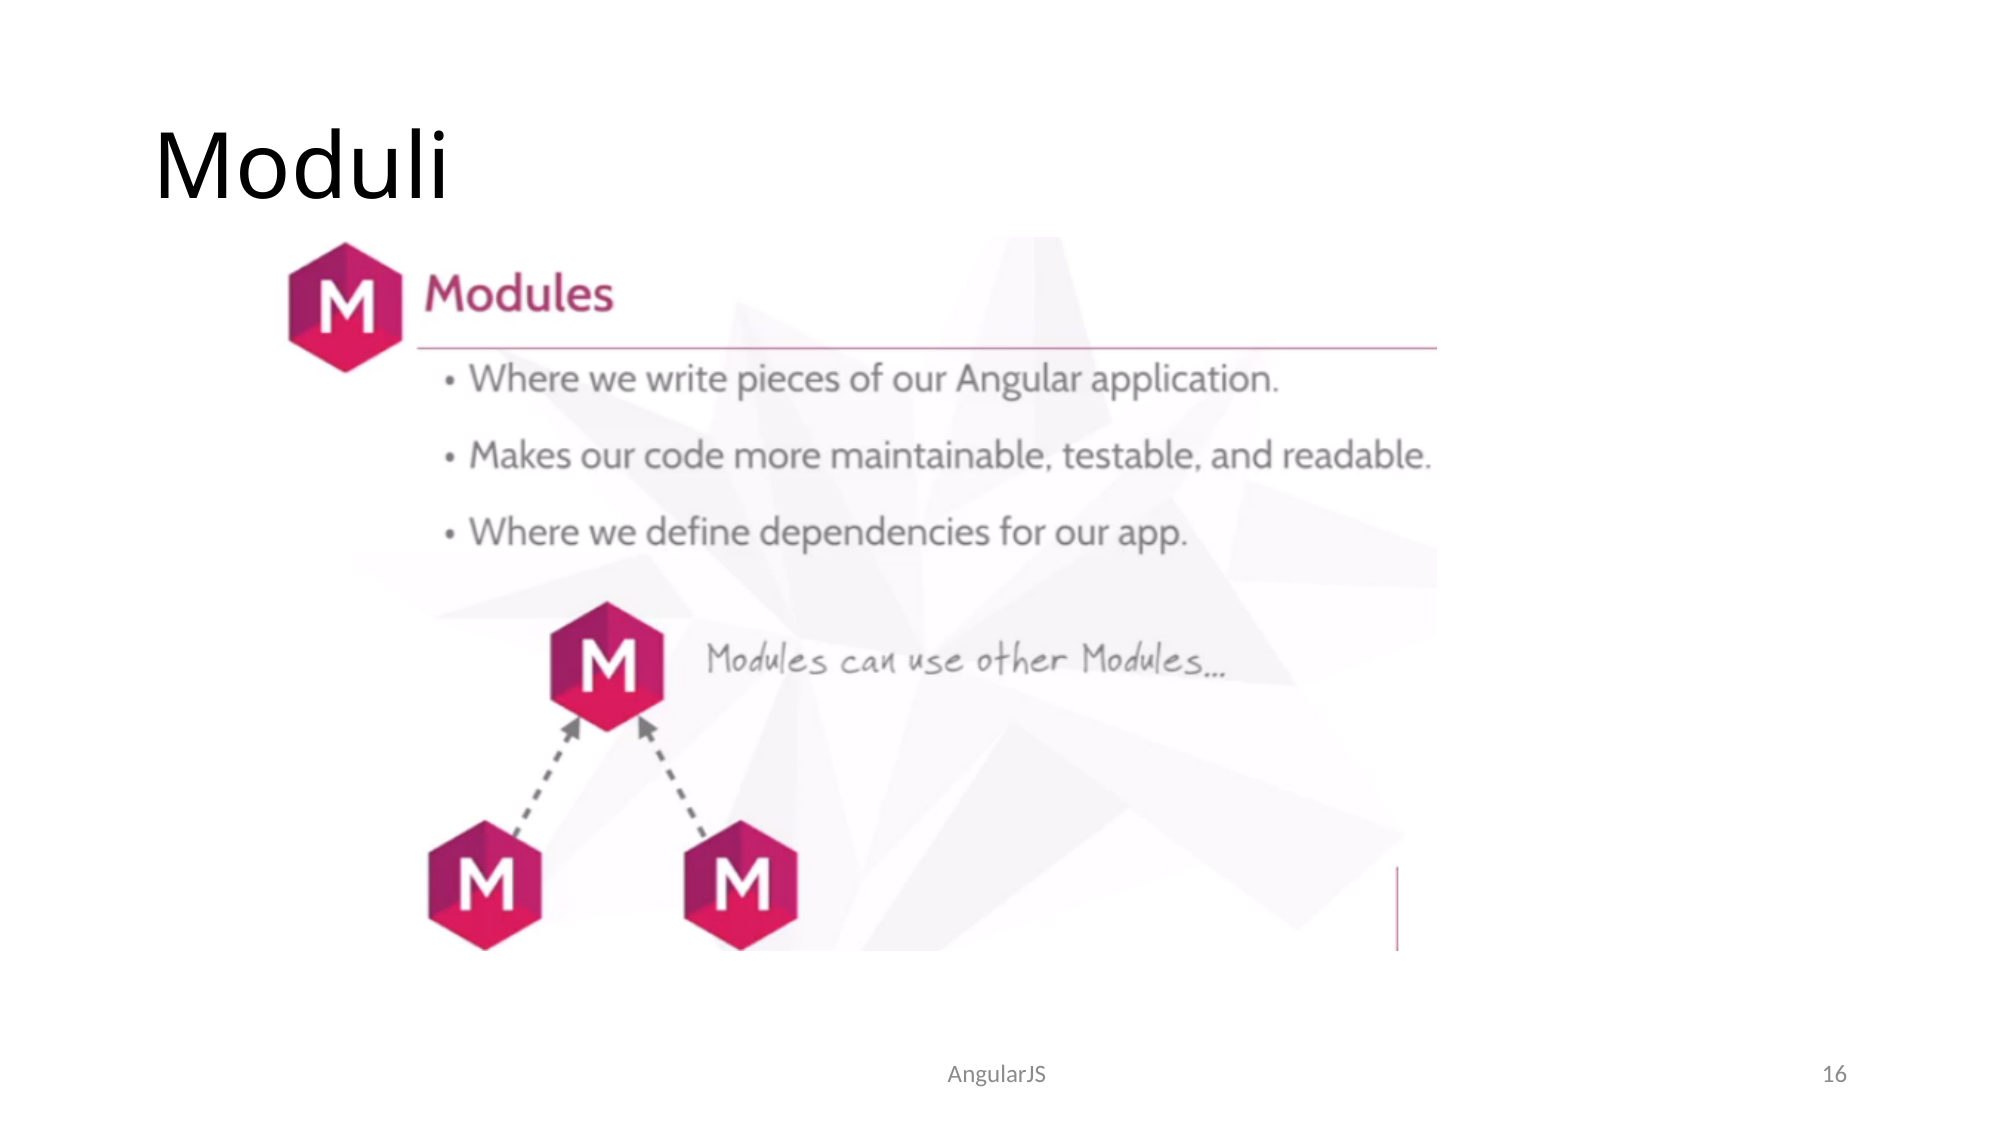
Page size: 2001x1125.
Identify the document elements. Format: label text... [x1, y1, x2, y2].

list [273, 237, 1437, 951]
footer AngularJS [662, 1042, 1338, 1103]
title Moduli [137, 59, 1863, 278]
slide_number 16 [1412, 1042, 1863, 1103]
